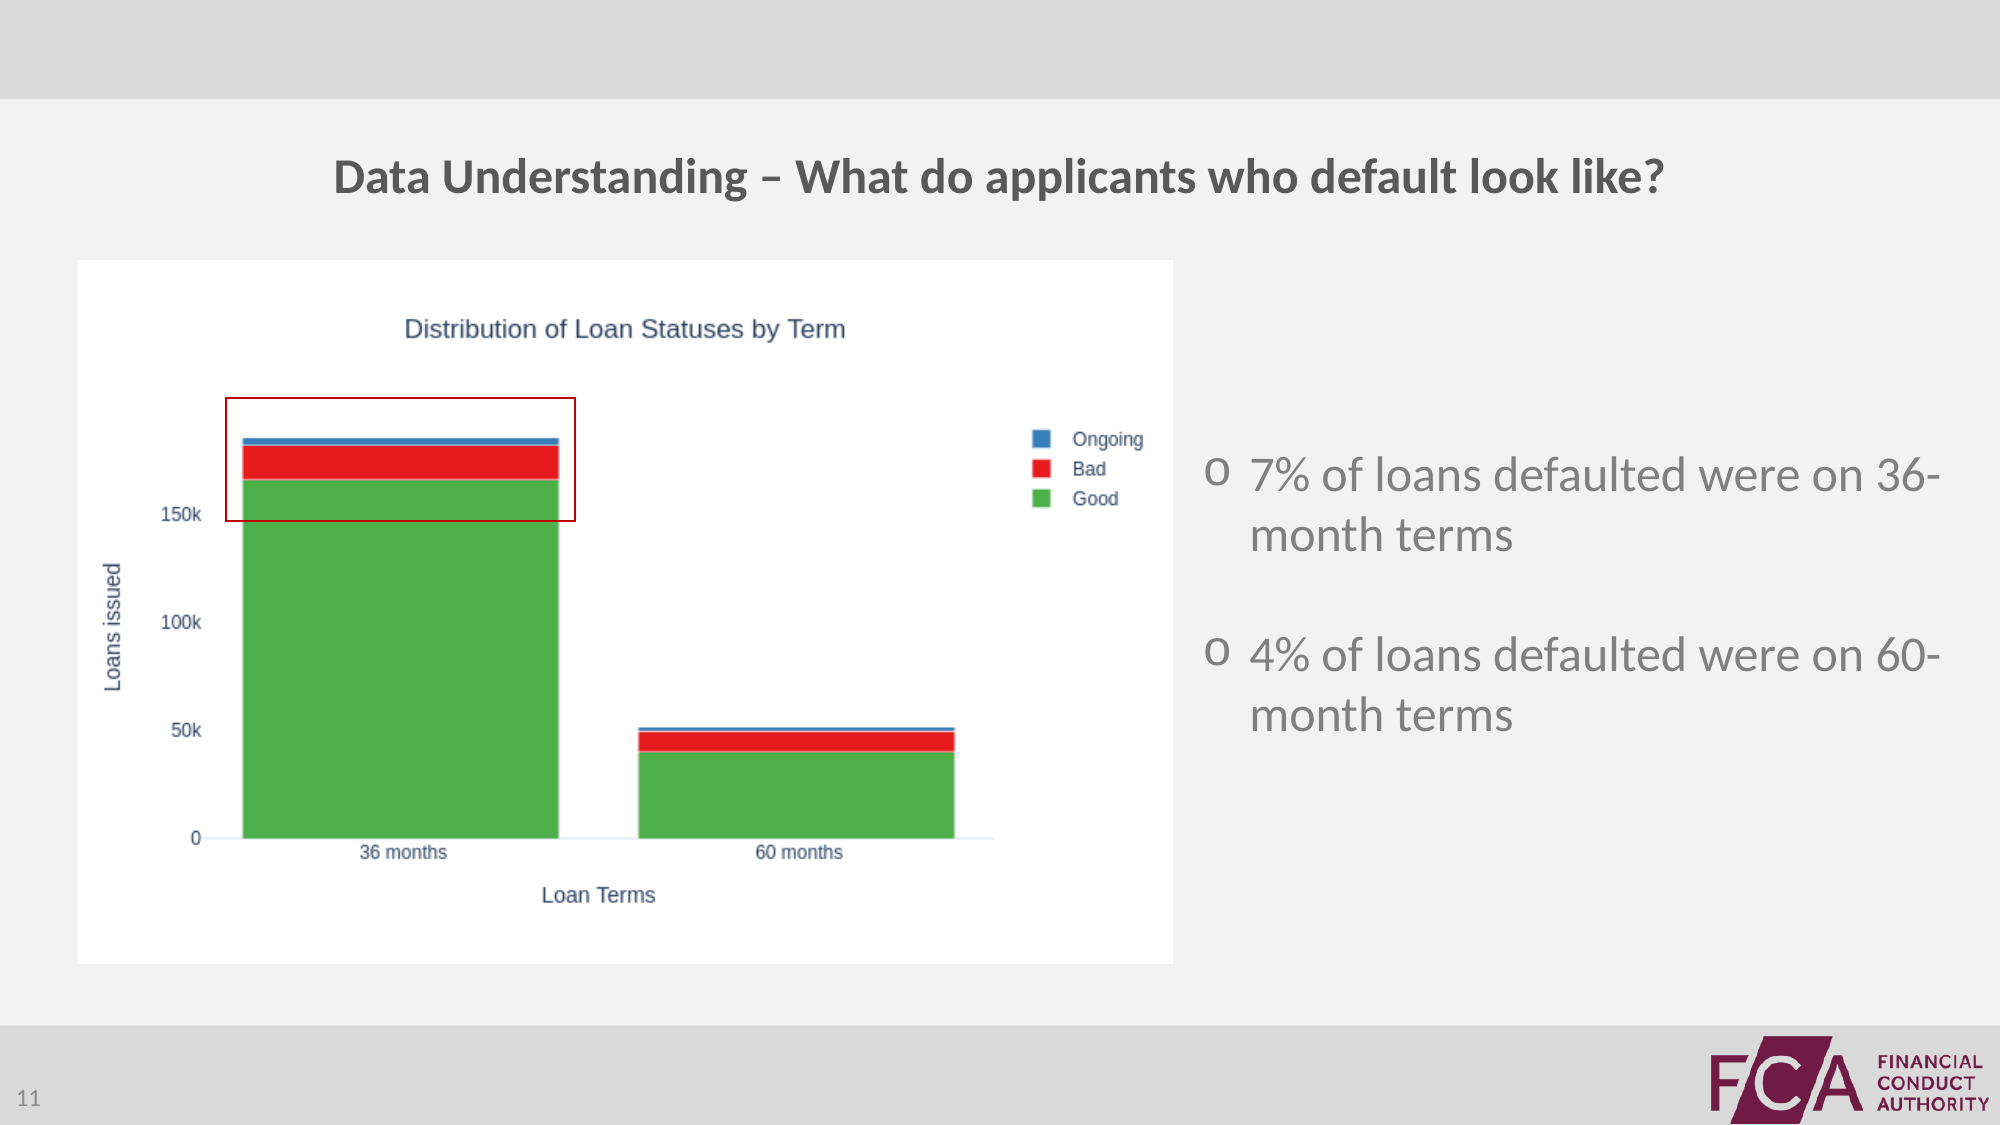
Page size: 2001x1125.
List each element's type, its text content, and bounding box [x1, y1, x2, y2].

text_box [0, 0, 2000, 100]
slide_number 11 [0, 1066, 57, 1125]
text_box 7% of loans defaulted were on 36-month terms 4% of loans defaulted were on 60-month terms [1187, 434, 1971, 870]
picture [1710, 1036, 1989, 1124]
text_box [0, 1025, 2000, 1125]
text_box Data Understanding – What do applicants who default look like? [297, 136, 1703, 211]
picture [78, 260, 1173, 964]
